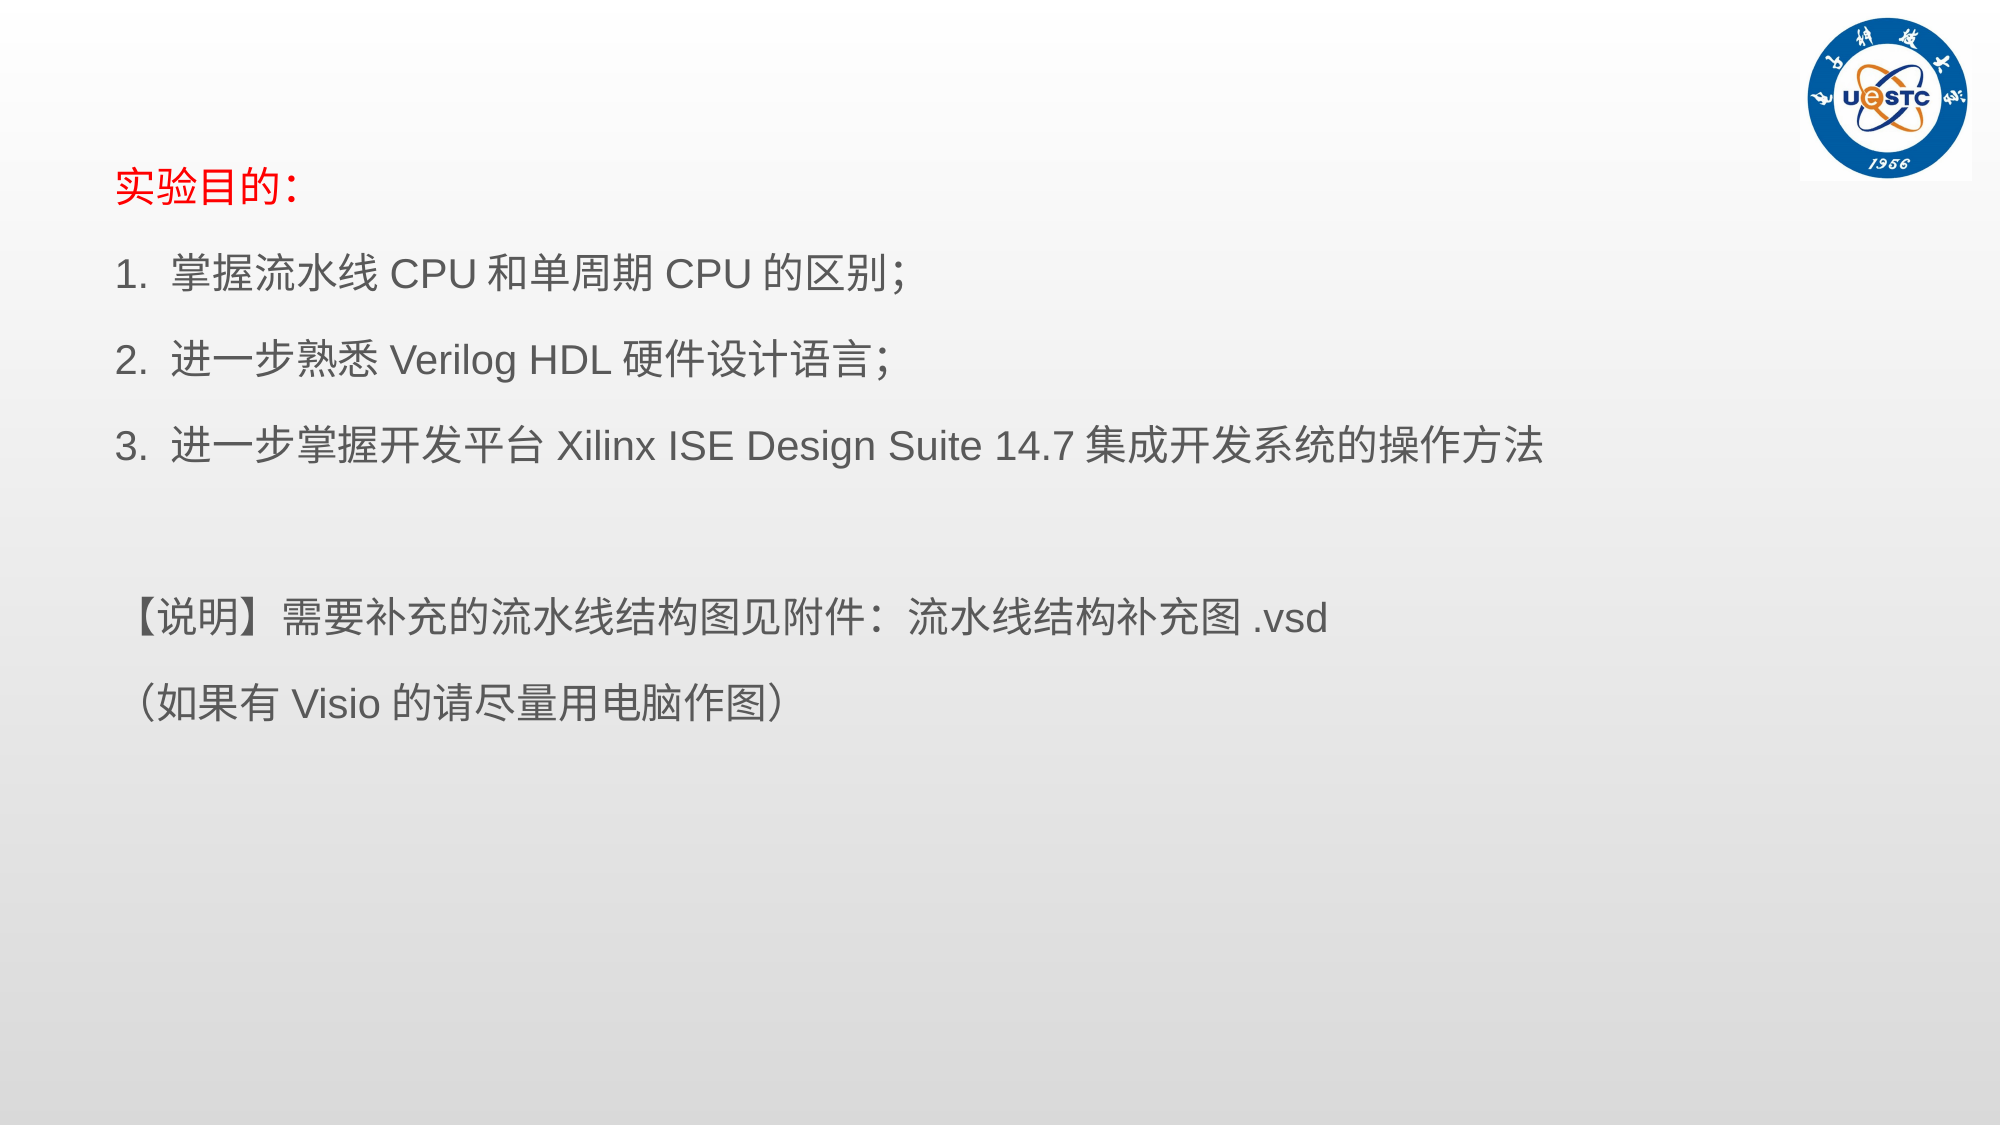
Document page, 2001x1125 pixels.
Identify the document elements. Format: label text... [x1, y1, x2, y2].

picture [1800, 14, 1972, 181]
list 实验目的： 1. 掌握流水线CPU和单周期CPU的区别； 2. 进一步熟悉Verilog HDL硬件设计语言； 3. 进一步掌握开发平台Xilinx ISE Design Suite 14.7集成开发系统的操作方法 【说明】需要补充的流水线结构图见附件：流水线结构补充图.vsd （如果有Visio的请尽量用电脑作图） [99, 138, 1900, 1007]
